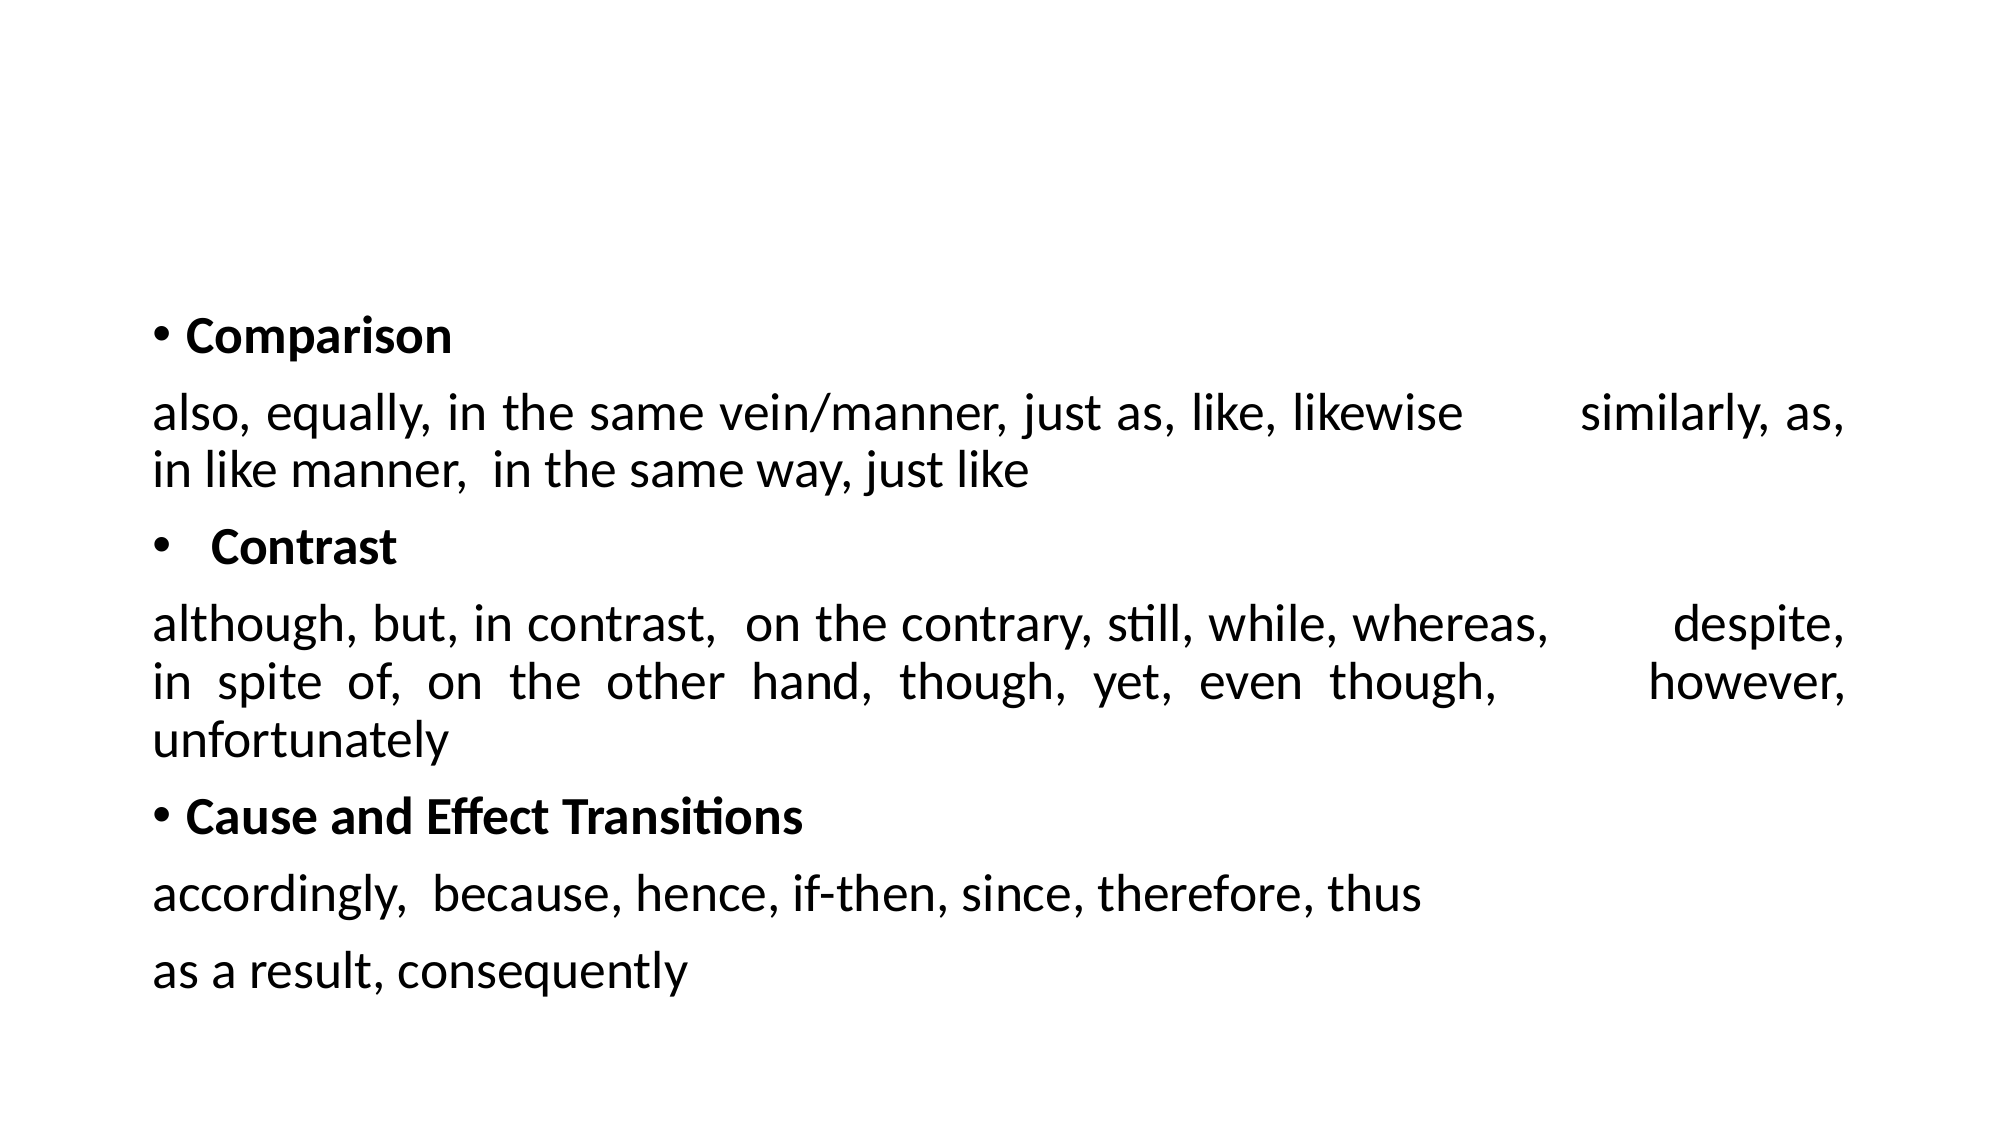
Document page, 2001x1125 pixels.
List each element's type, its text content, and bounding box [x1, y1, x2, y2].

list Comparison also, equally, in the same vein/manner, just as, like, likewise similarly, as, in like manner, in the same way, just like Contrast although, but, in contrast, on the contrary, still, while, whereas, despite, in spite of, on the other hand, though, yet, even though, however, unfortunately Cause and Effect Transitions accordingly, because, hence, if-then, since, therefore, thus as a result, consequently [137, 299, 1863, 1014]
